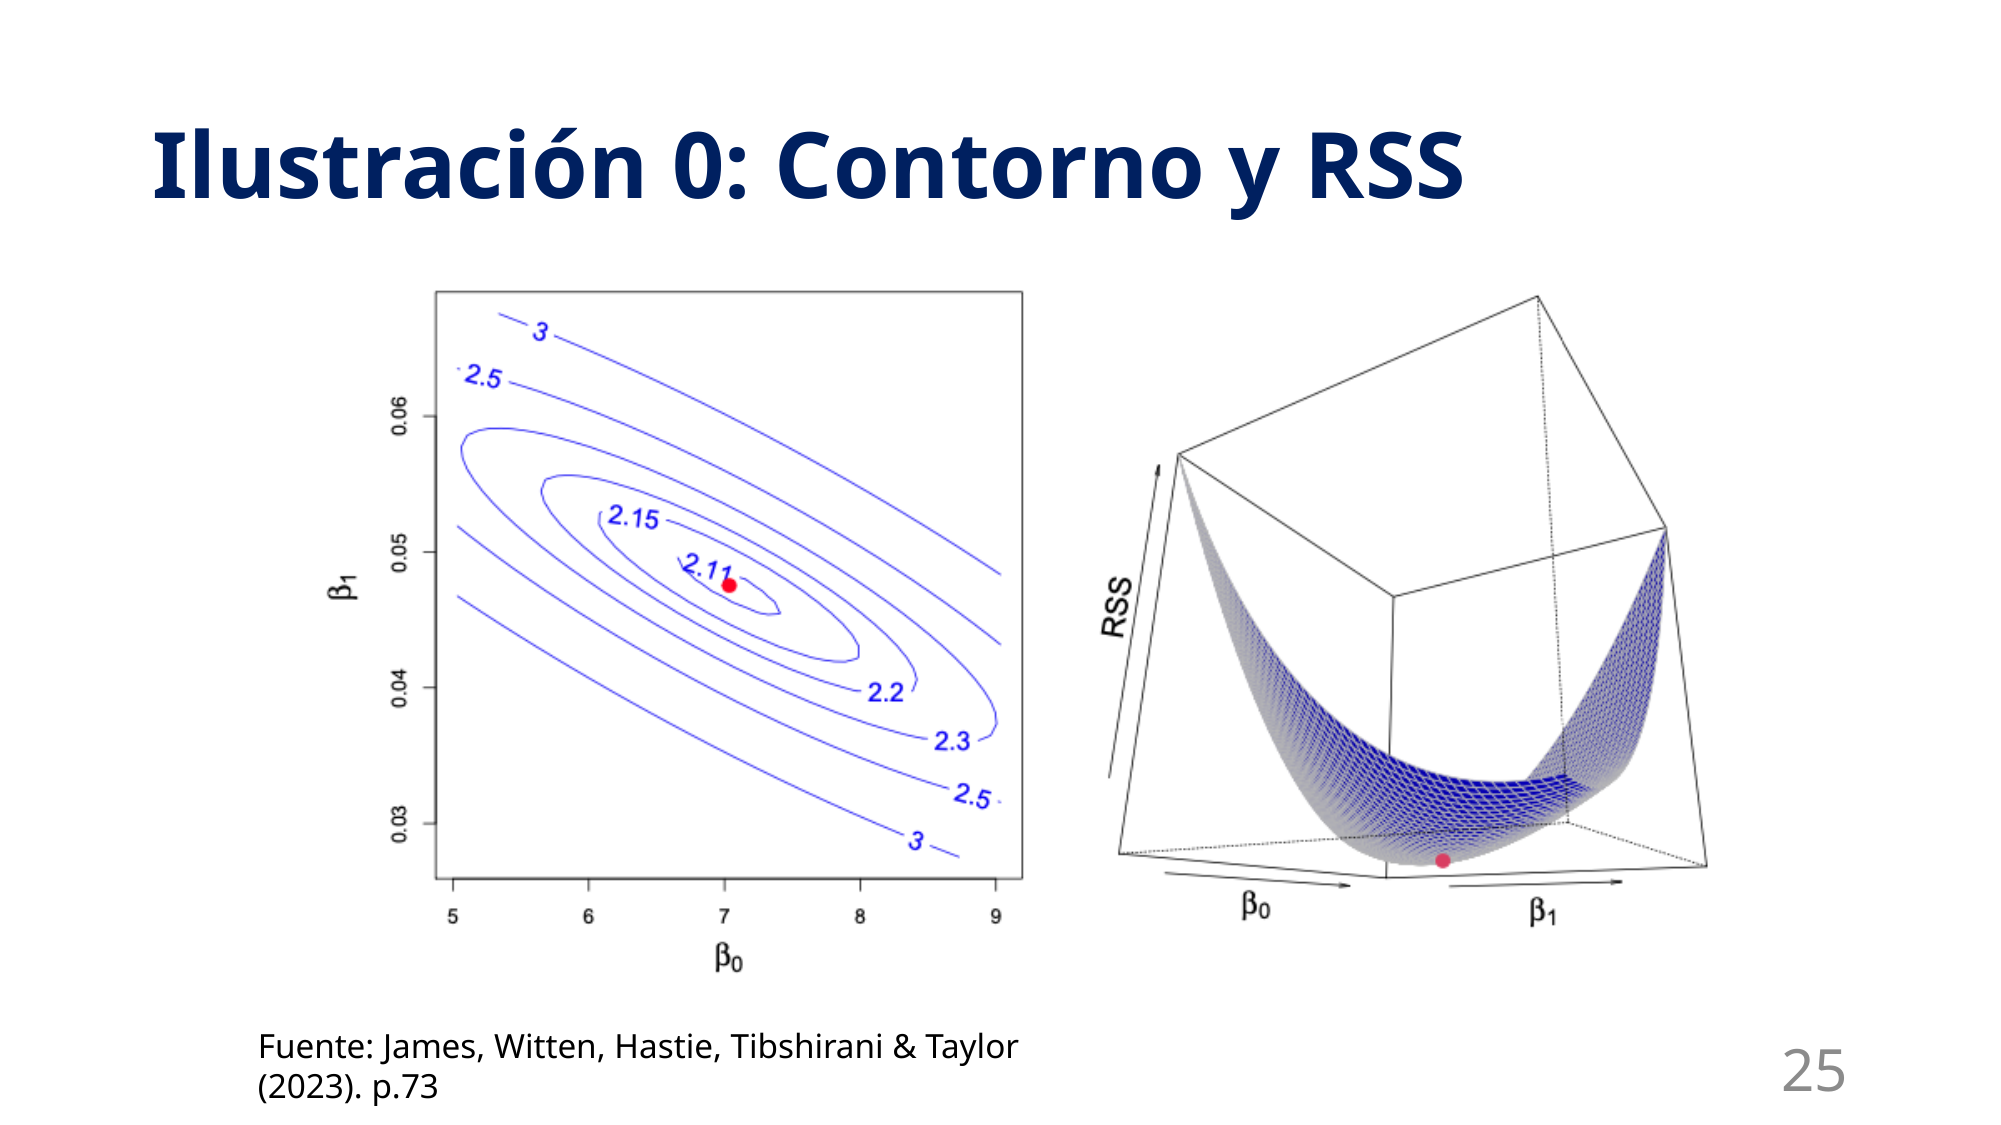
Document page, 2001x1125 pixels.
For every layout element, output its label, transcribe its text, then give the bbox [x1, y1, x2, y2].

title Ilustración 0: Contorno y RSS [137, 59, 1863, 278]
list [314, 241, 1798, 1014]
text_box Fuente: James, Witten, Hastie, Tibshirani & Taylor (2023). p.73 [243, 1017, 1094, 1113]
slide_number 25 [1412, 1042, 1863, 1103]
